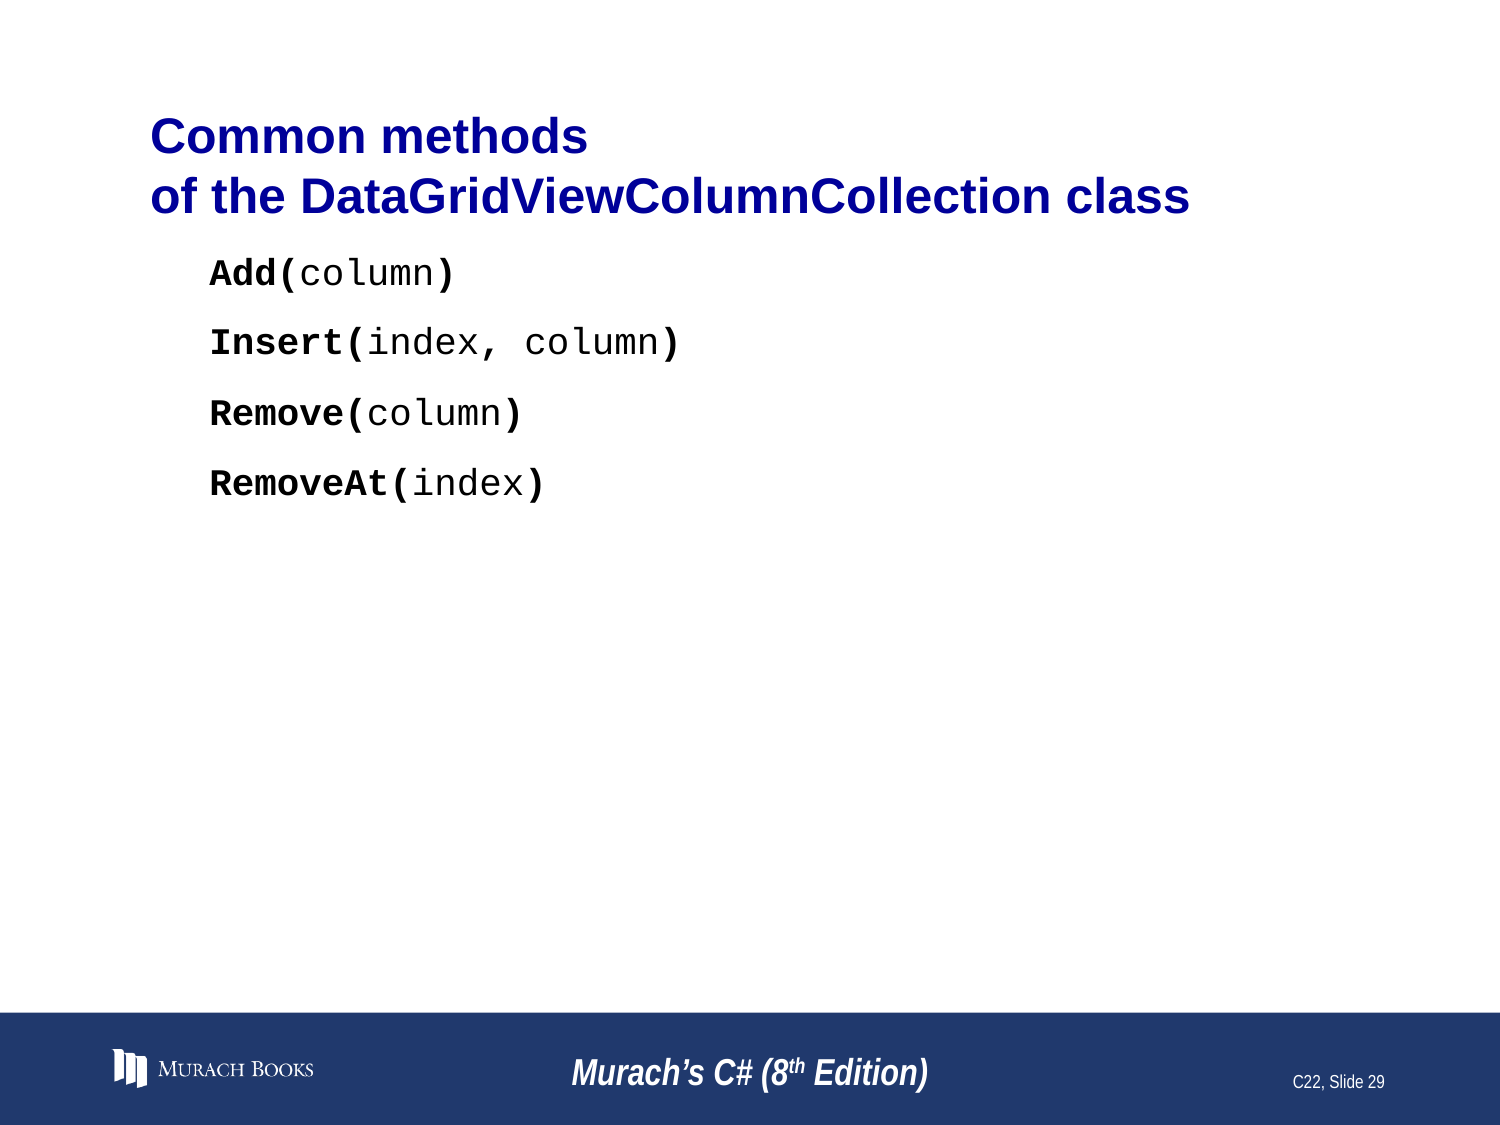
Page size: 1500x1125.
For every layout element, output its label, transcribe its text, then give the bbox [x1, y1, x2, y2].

footer [12, 1025, 450, 1100]
slide_number C22, Slide 29 [1087, 1025, 1400, 1100]
slide_number Murach’s C# (8th Edition) [450, 1025, 1050, 1100]
list Add(column) Insert(index, column) Remove(column) RemoveAt(index) [137, 239, 1350, 978]
title Common methods of the DataGridViewColumnCollection class [150, 102, 1350, 224]
